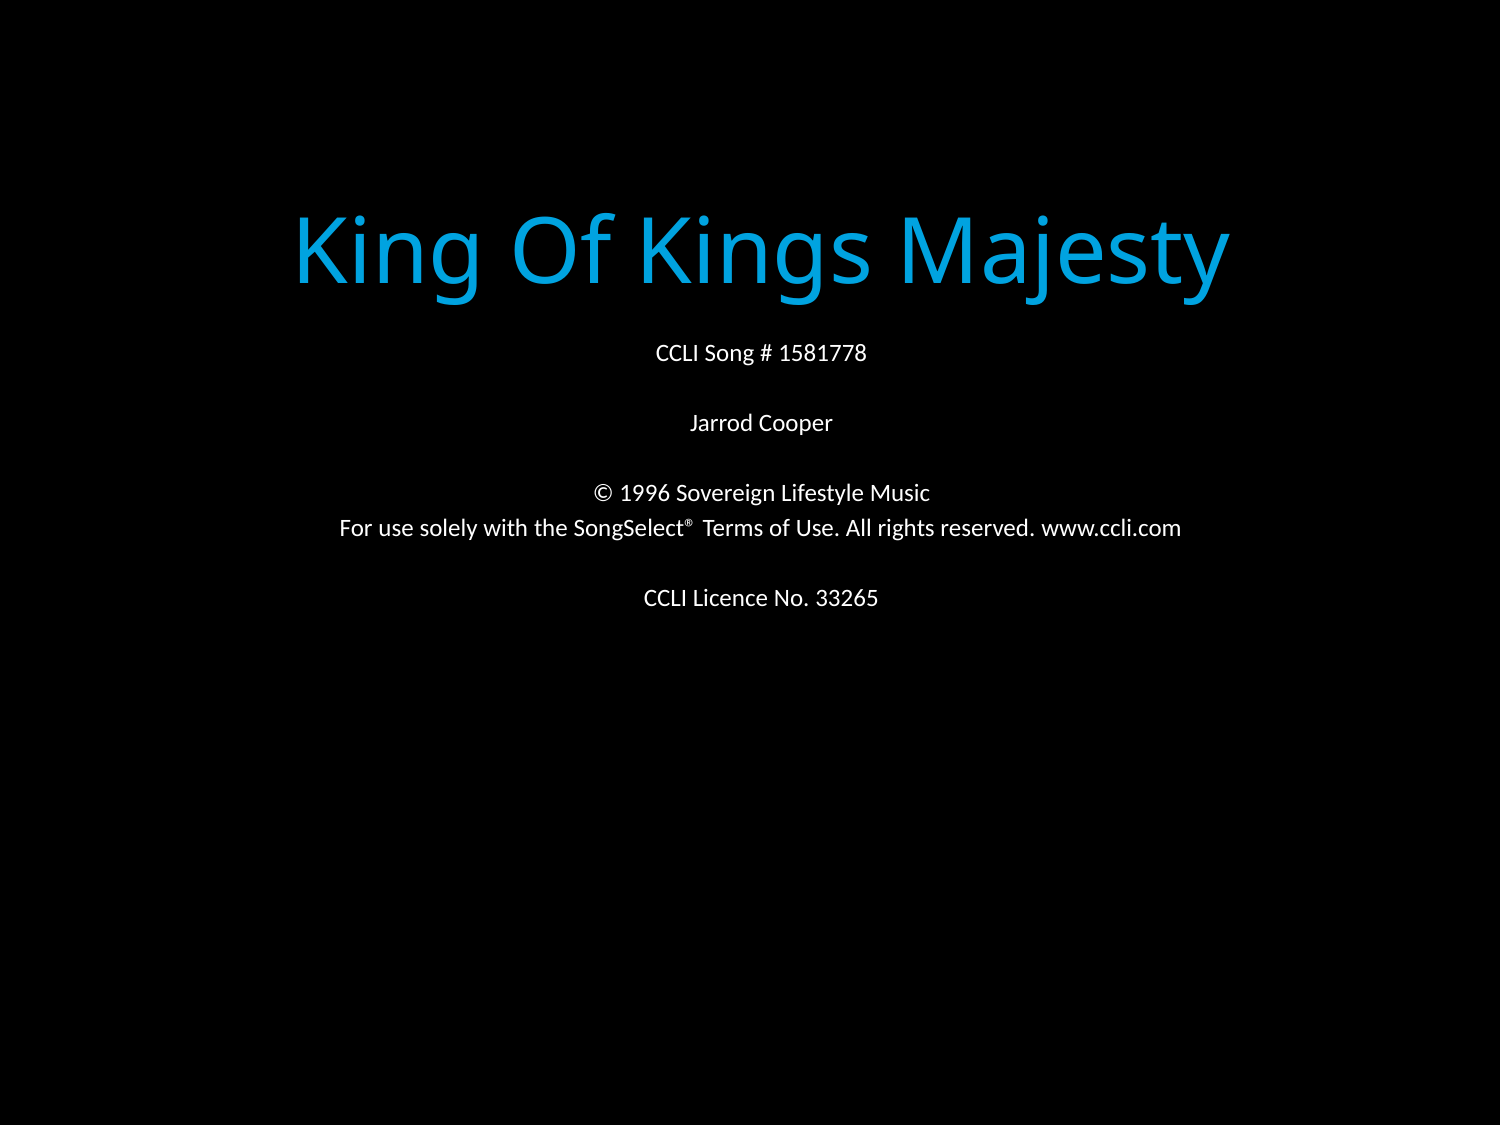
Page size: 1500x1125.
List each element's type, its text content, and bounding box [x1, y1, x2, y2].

subtitle King Of Kings Majesty CCLI Song # 1581778 Jarrod Cooper © 1996 Sovereign Lifestyle Music For use solely with the SongSelect® Terms of Use. All rights reserved. www.ccli.com CCLI Licence No. 33265 [53, 30, 1471, 1094]
